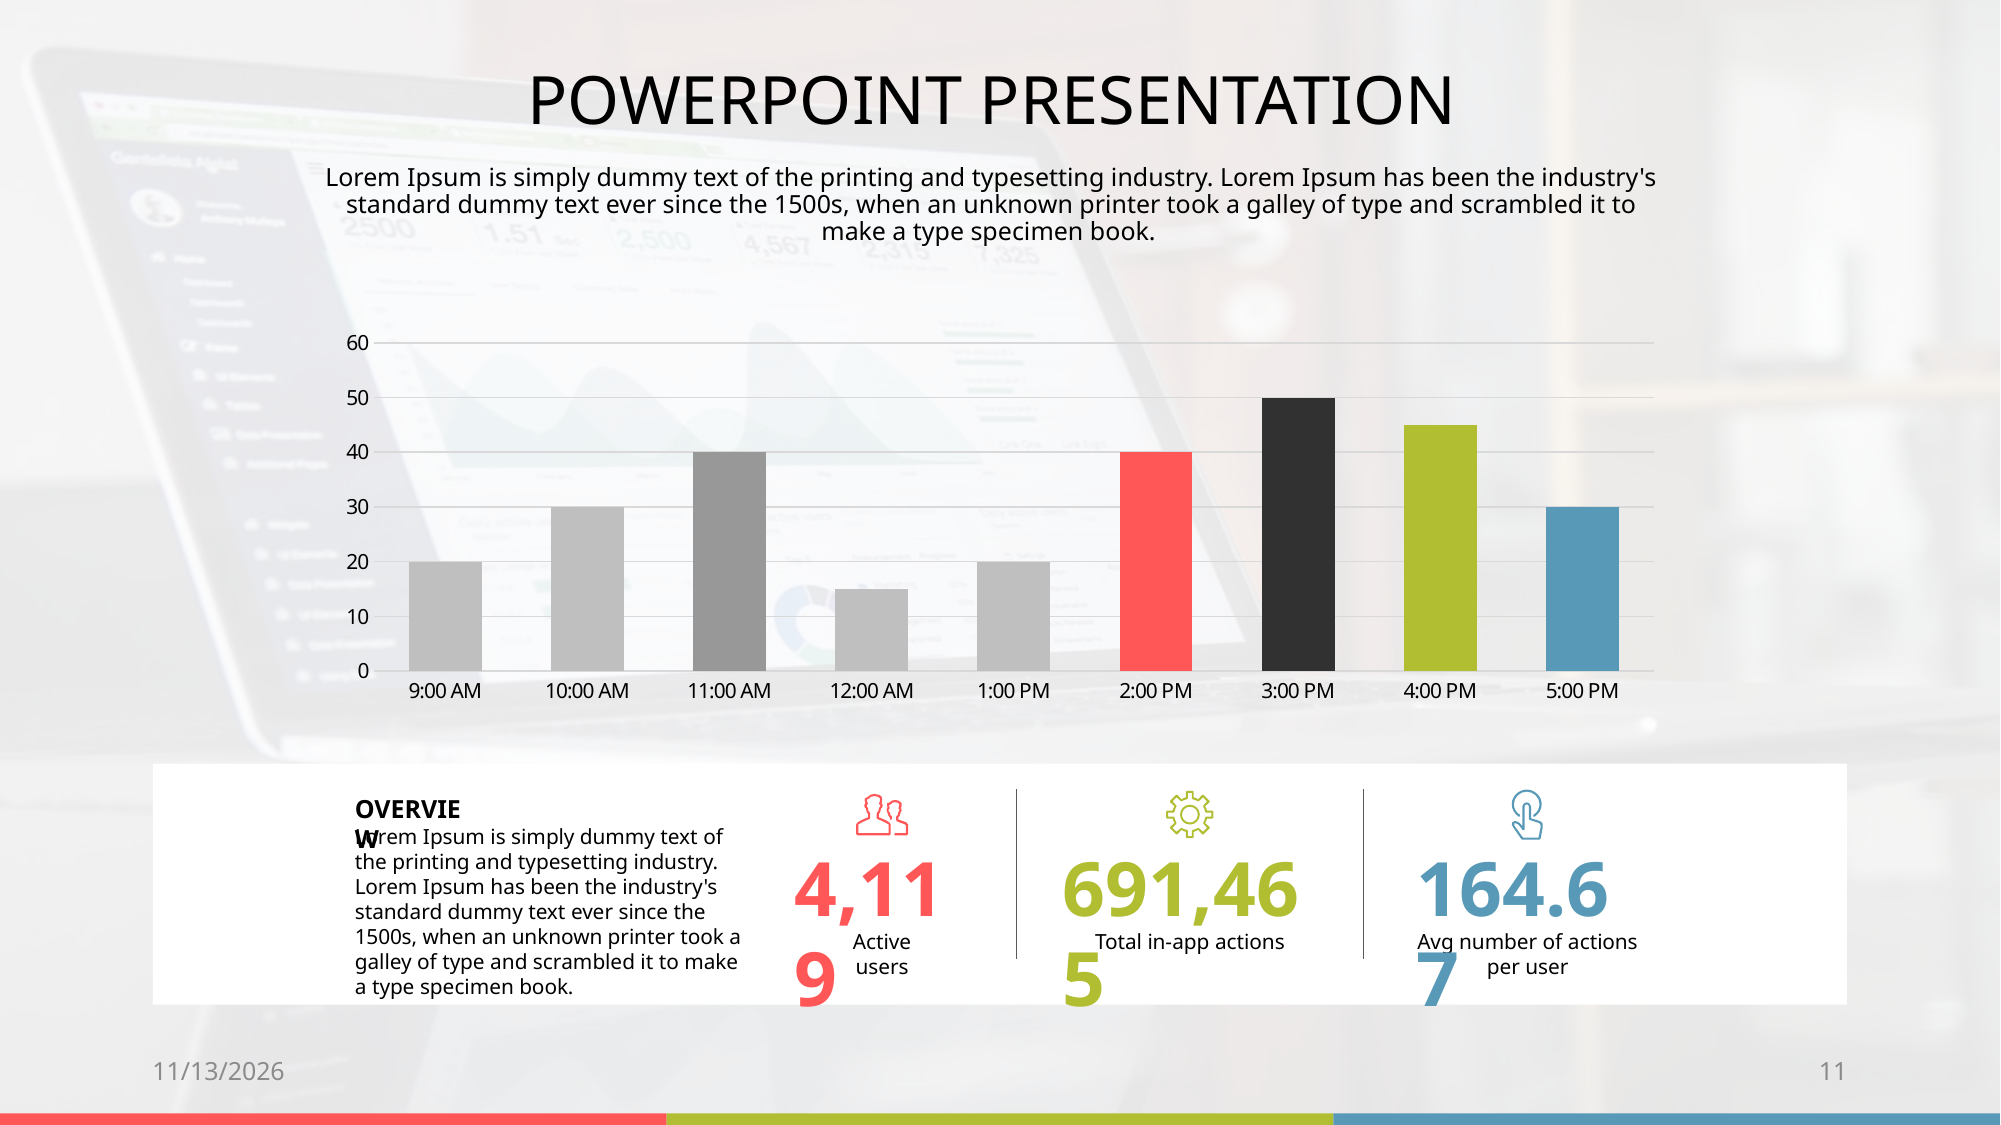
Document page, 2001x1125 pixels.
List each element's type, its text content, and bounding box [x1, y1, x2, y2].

chart [319, 320, 1681, 713]
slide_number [137, 1042, 588, 1103]
text_box 691,465 [1062, 841, 1317, 1022]
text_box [856, 793, 908, 836]
text_box [152, 762, 1848, 1006]
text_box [1511, 789, 1544, 840]
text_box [1166, 790, 1214, 839]
slide_number 11 [1412, 1042, 1863, 1103]
text_box Active users [828, 928, 936, 979]
list POWERPOINT PRESENTATION [304, 59, 1680, 148]
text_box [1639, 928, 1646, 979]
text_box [354, 793, 748, 975]
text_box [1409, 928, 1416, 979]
text_box 164.67 [1416, 841, 1639, 1022]
list Lorem Ipsum is simply dummy text of the printing and typesetting industry. Lorem Ipsum has been the industry's standard dummy text ever since the 1500s, when an unknown printer took a galley of type and scrambled it to make a type specimen book. [304, 157, 1680, 228]
text_box 4,119 [794, 841, 970, 1022]
